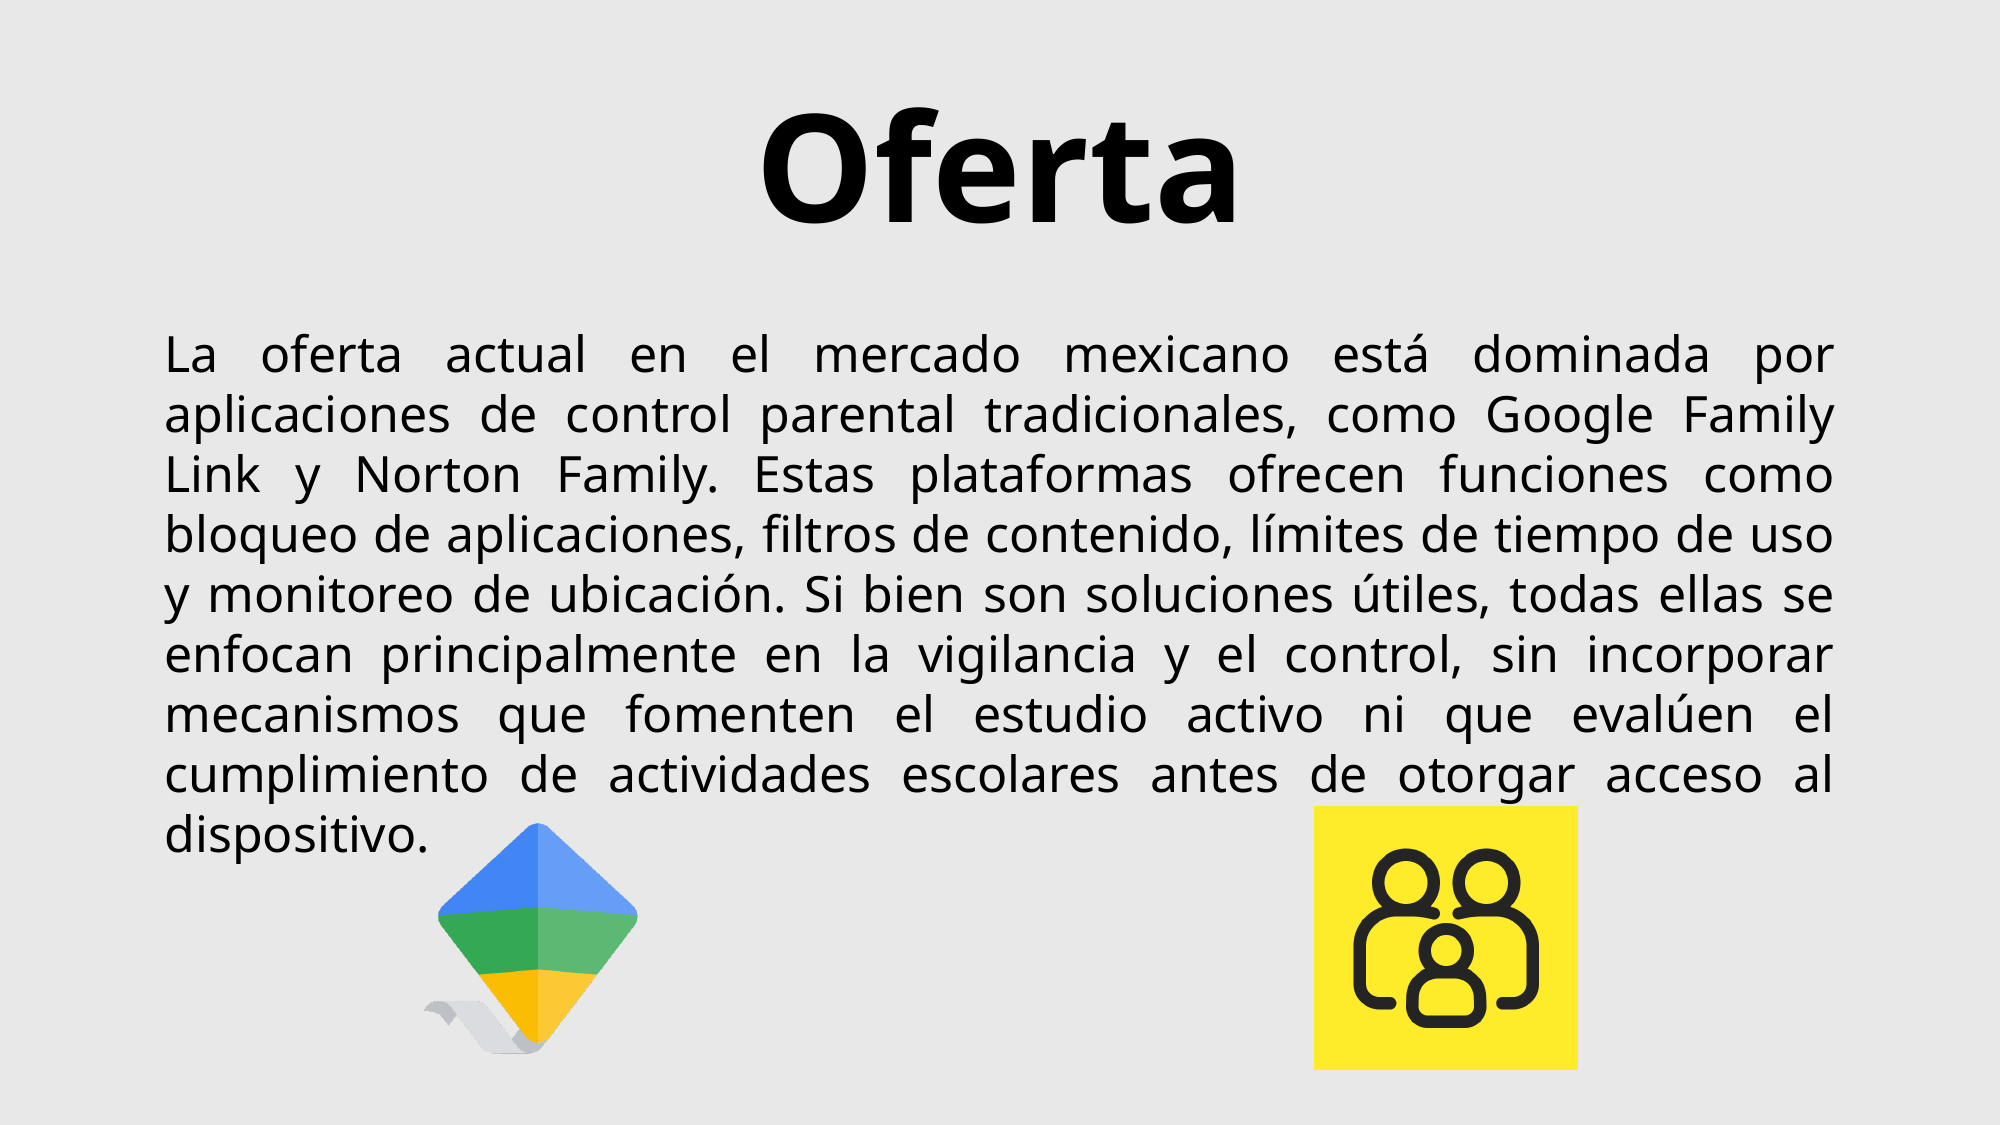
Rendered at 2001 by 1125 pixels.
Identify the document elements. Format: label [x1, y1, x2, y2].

picture [389, 790, 686, 1087]
picture [1314, 806, 1579, 1071]
text_box [0, 20, 2000, 760]
